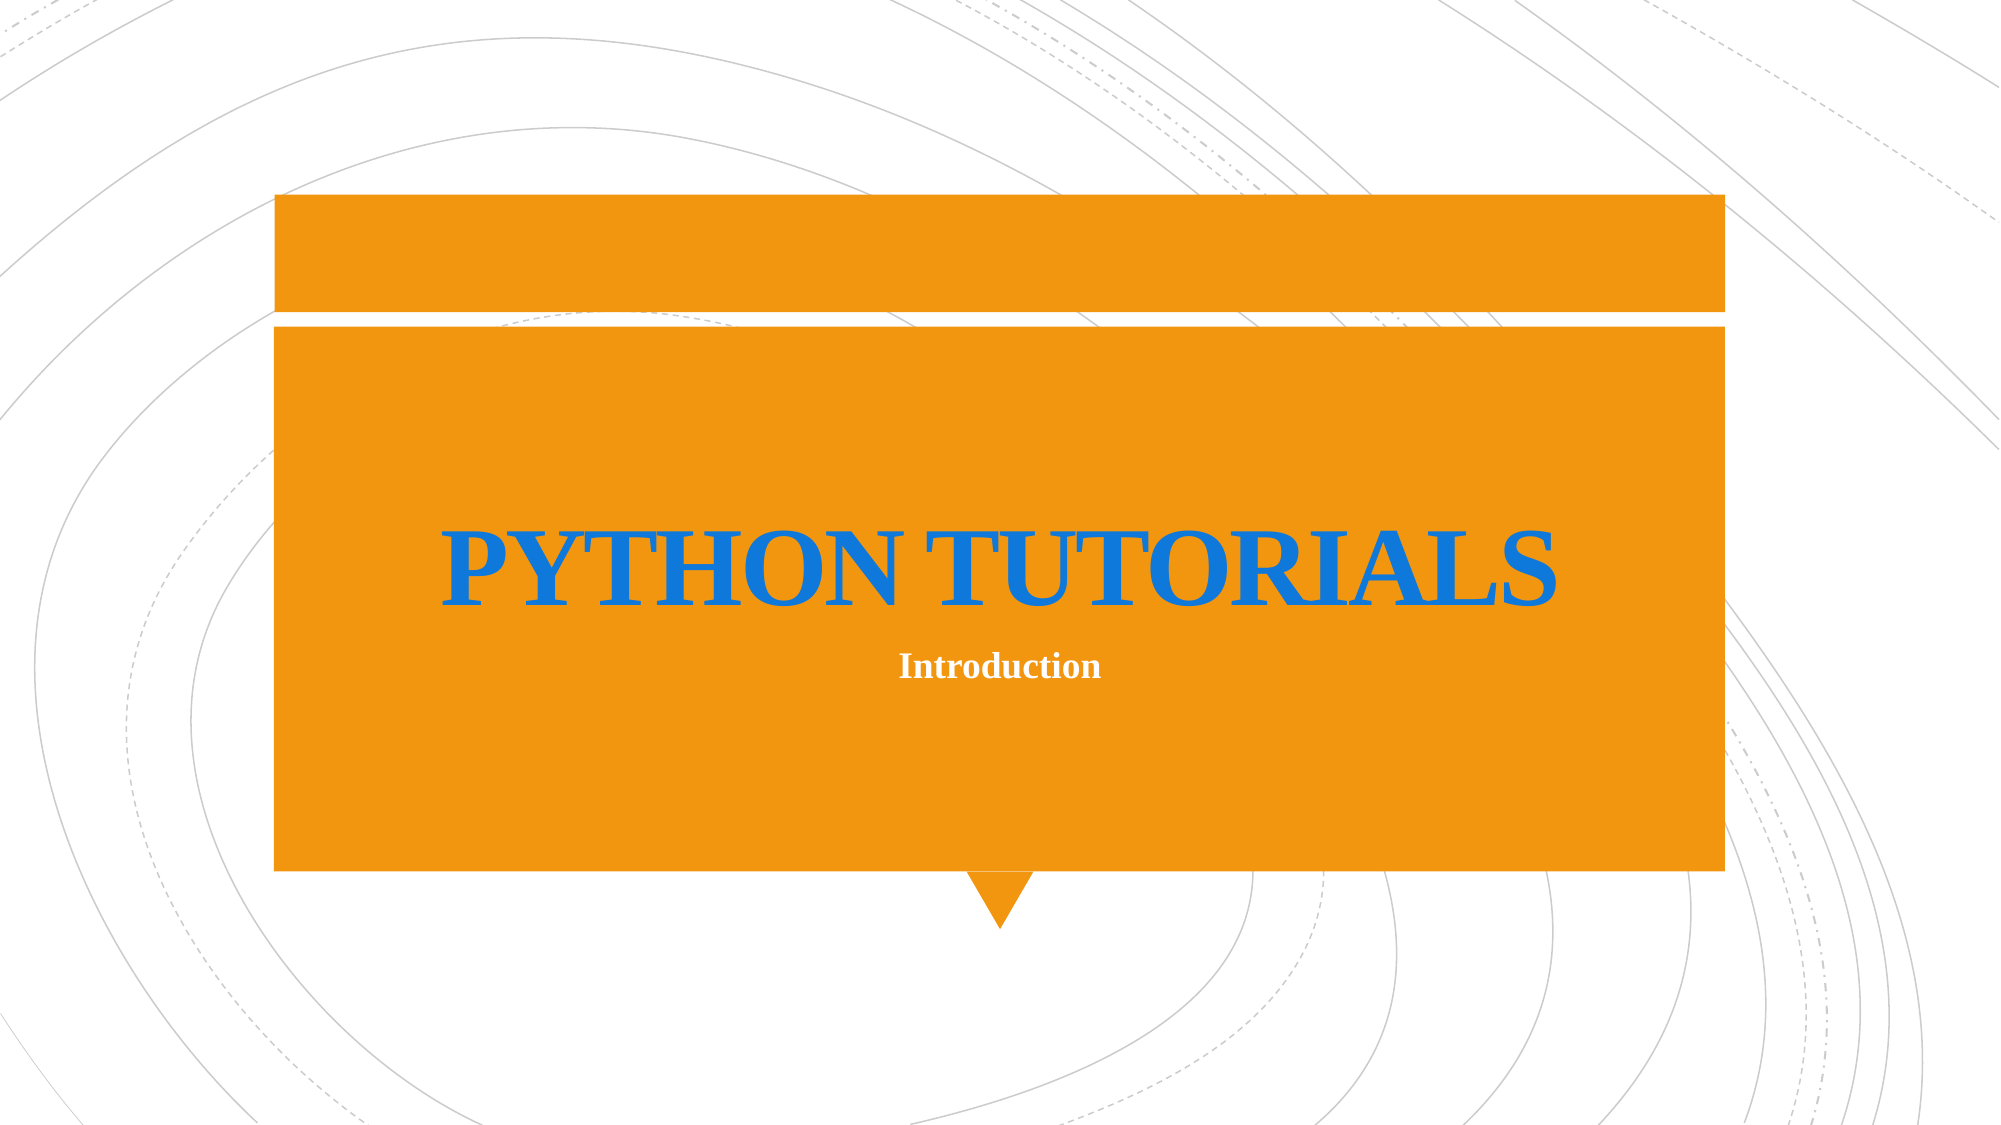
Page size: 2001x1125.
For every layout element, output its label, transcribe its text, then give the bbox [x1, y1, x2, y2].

subtitle Introduction [288, 640, 1712, 858]
title PYTHON TUTORIALS [288, 340, 1713, 628]
